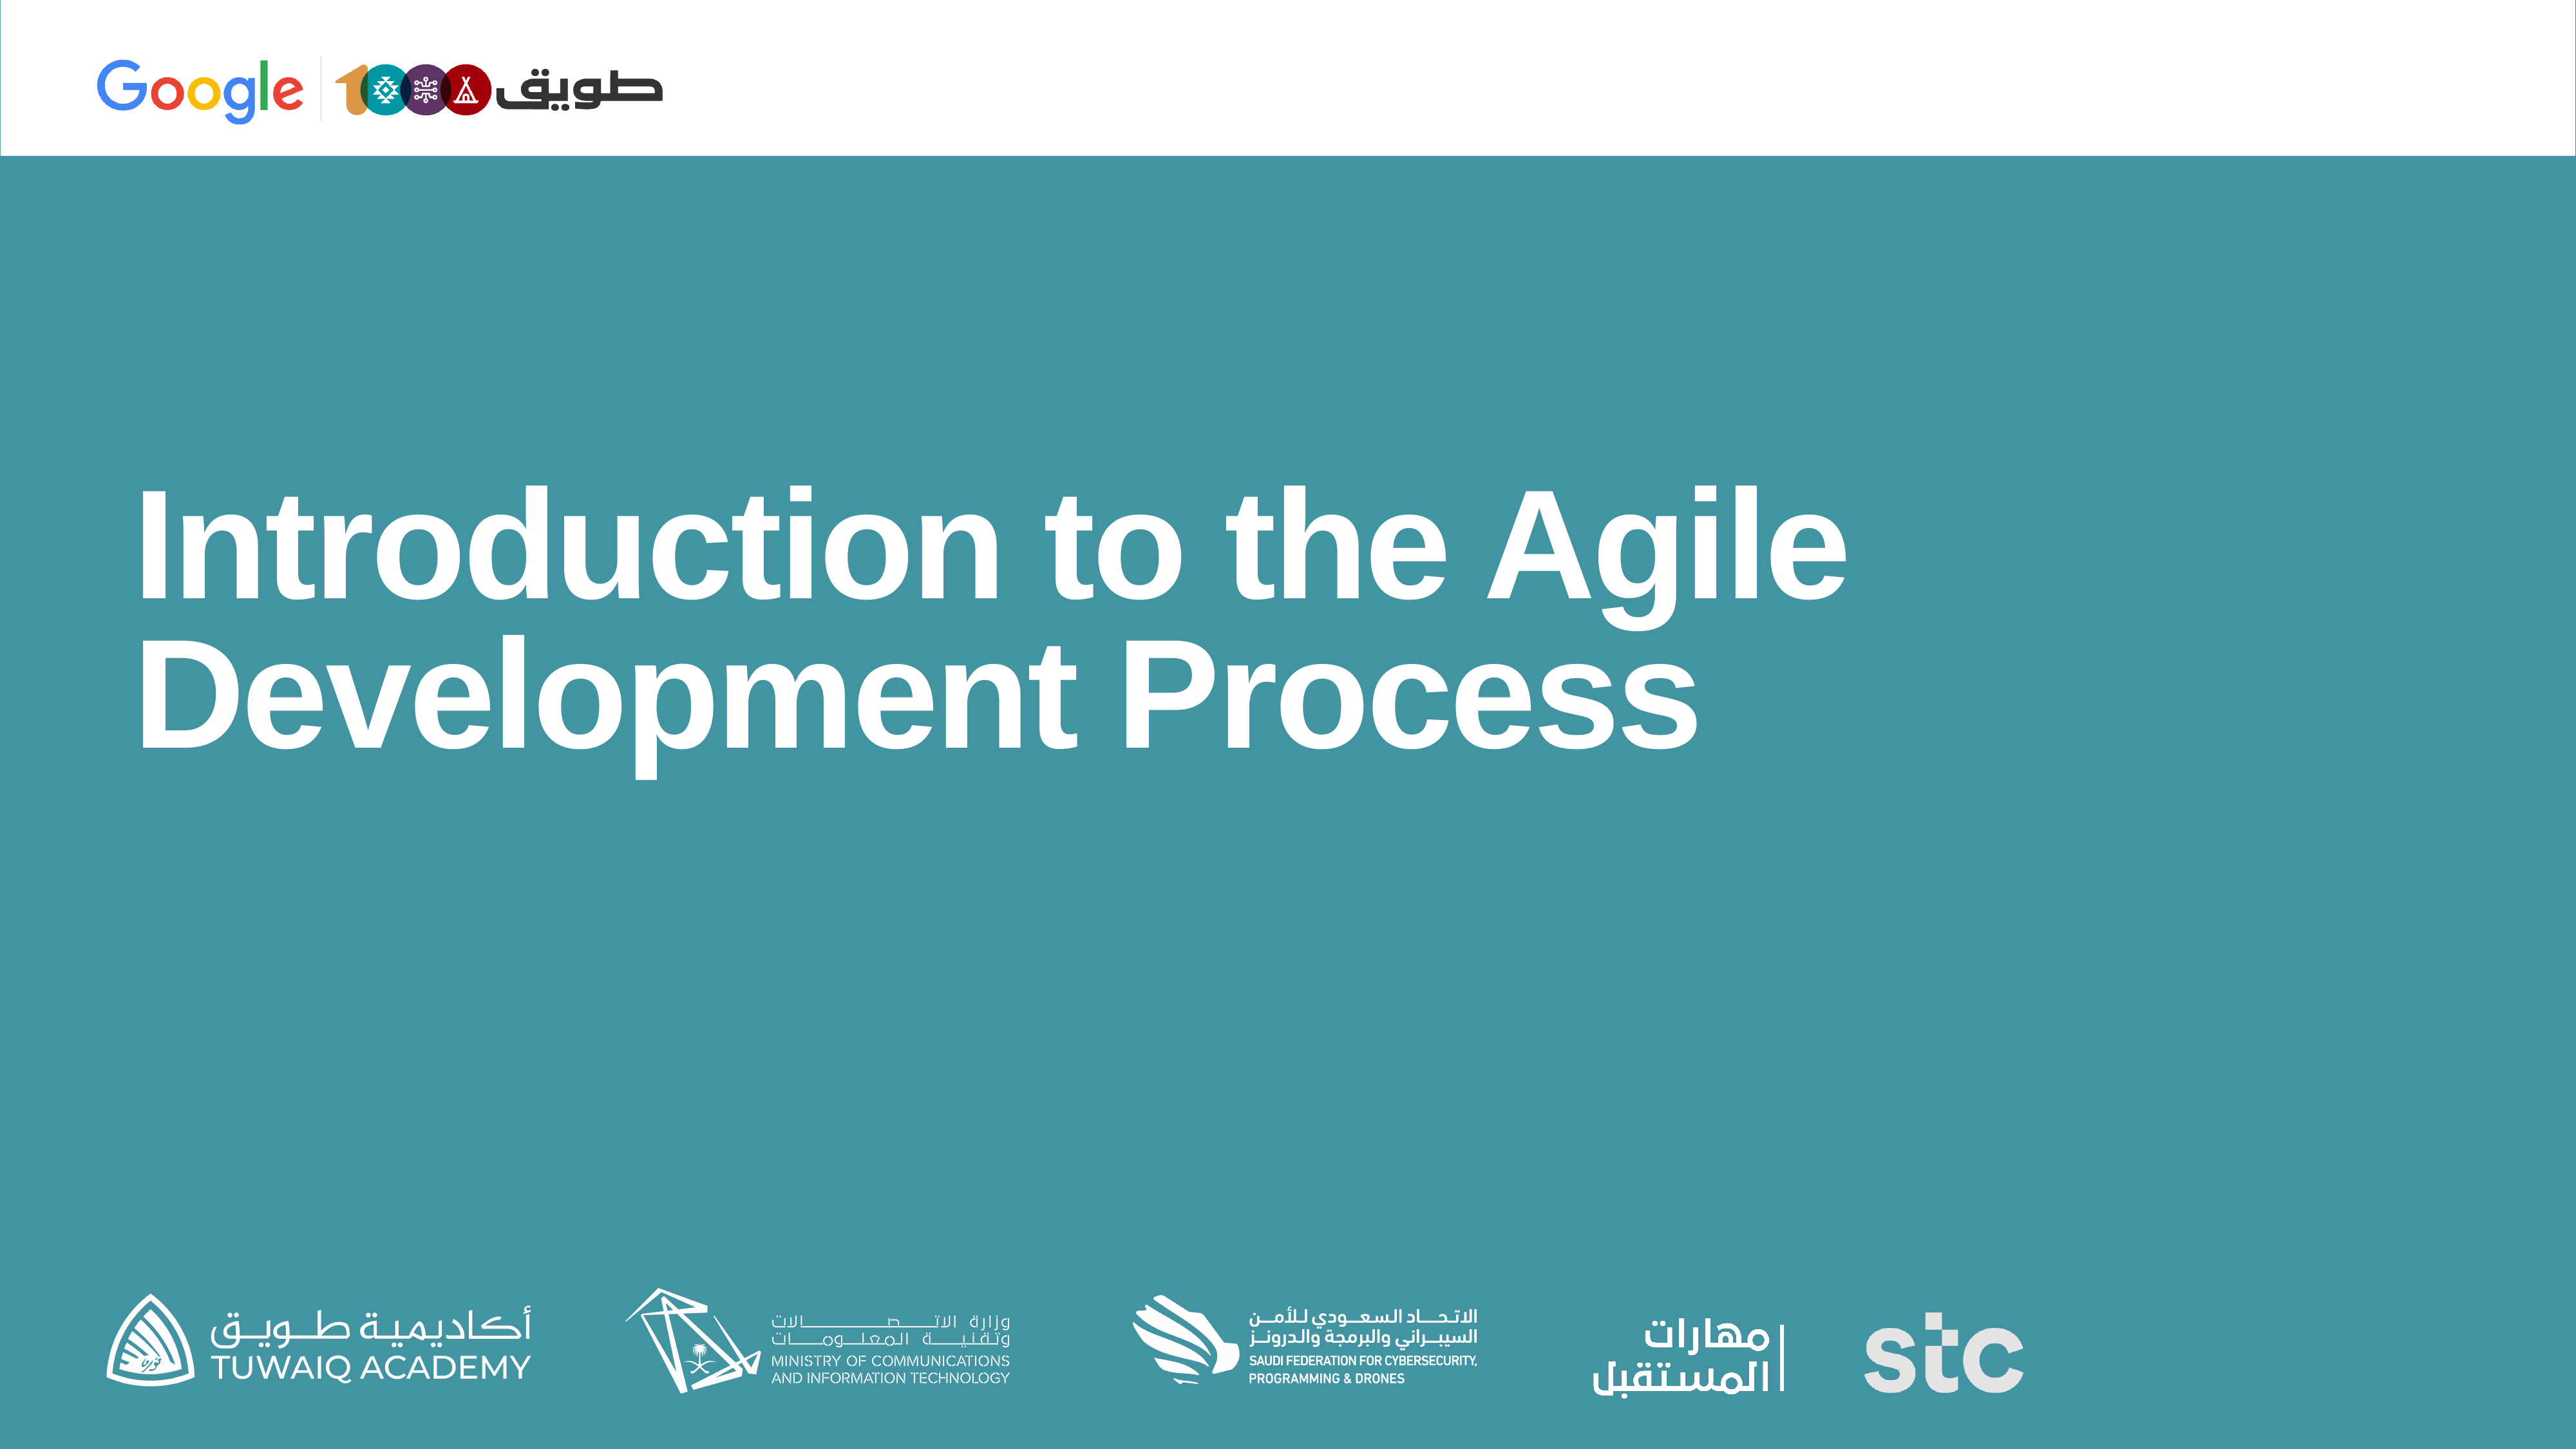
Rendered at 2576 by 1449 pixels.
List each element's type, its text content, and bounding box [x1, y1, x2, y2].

title Introduction to the Agile Development Process [127, 478, 2449, 971]
picture [53, 0, 708, 253]
picture [1864, 1312, 2024, 1393]
picture [0, 1128, 1809, 1449]
